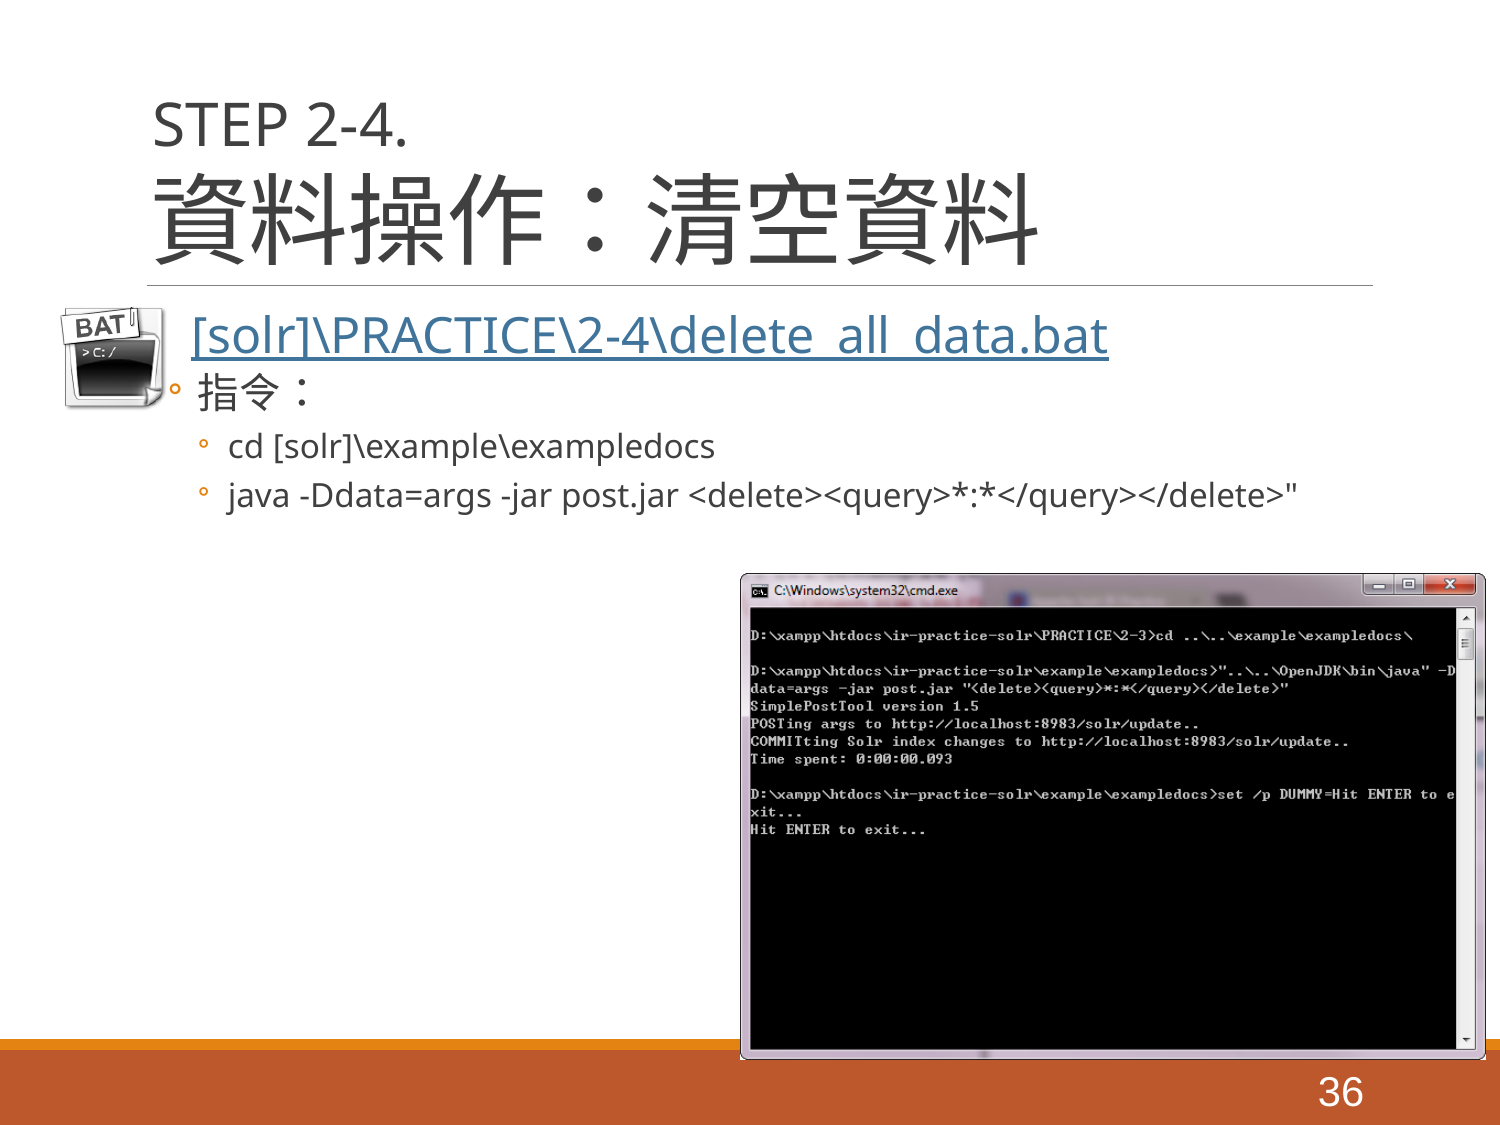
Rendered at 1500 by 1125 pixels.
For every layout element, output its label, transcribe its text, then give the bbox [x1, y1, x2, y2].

picture [740, 573, 1486, 1061]
list [solr]\PRACTICE\2-4\delete_all_data.bat 指令： cd [solr]\example\exampledocs java -Ddata=args -jar post.jar <delete><query>*:*</query></delete>" [135, 302, 1373, 963]
list STEP 2-4. [134, 46, 1373, 168]
title 資料操作：清空資料 [135, 168, 1373, 285]
picture [57, 302, 168, 413]
slide_number 36 [1218, 1067, 1380, 1120]
